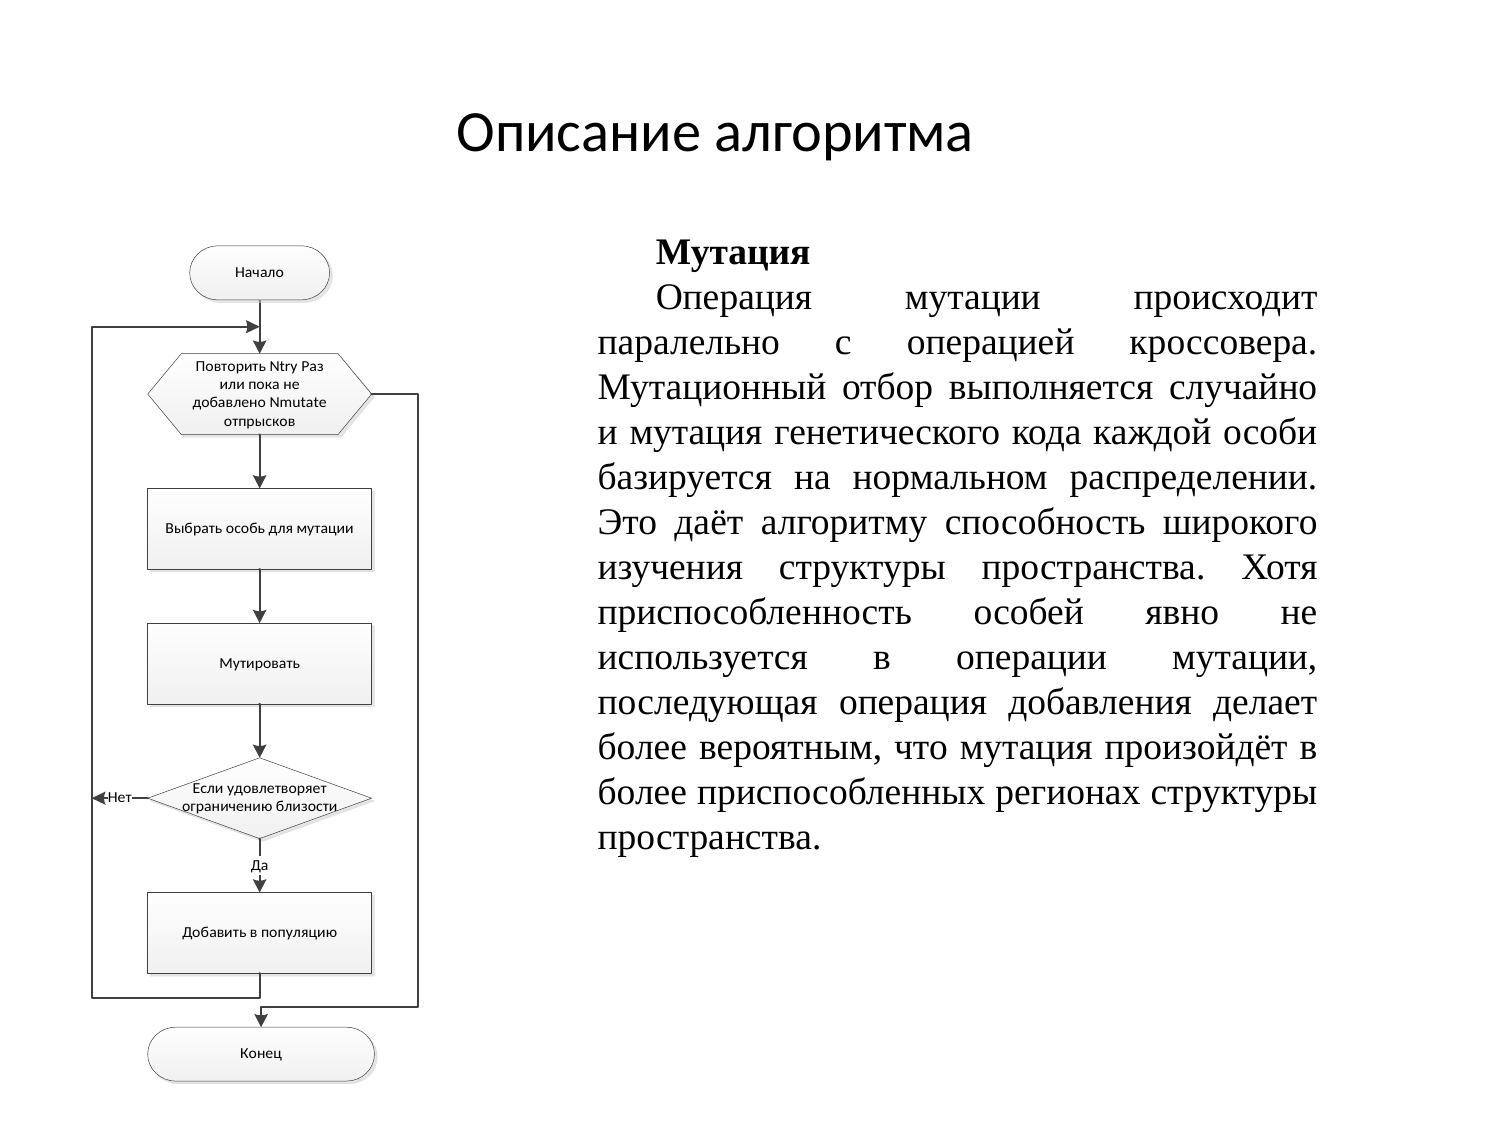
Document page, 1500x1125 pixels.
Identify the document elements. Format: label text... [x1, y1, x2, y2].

picture [88, 243, 422, 1087]
text_box Мутация Операция мутации происходит паралельно с операцией кроссовера. Мутационный отбор выполняется случайно и мутация генетического кода каждой особи базируется на нормальном распределении. Это даёт алгоритму способность широкого изучения структуры пространства. Хотя приспособленность особей явно не используется в операции мутации, последующая операция добавления делает более вероятным, что мутация произойдёт в более приспособленных регионах структуры пространства. [582, 219, 1333, 865]
text_box Описание алгоритма [136, 85, 1294, 171]
